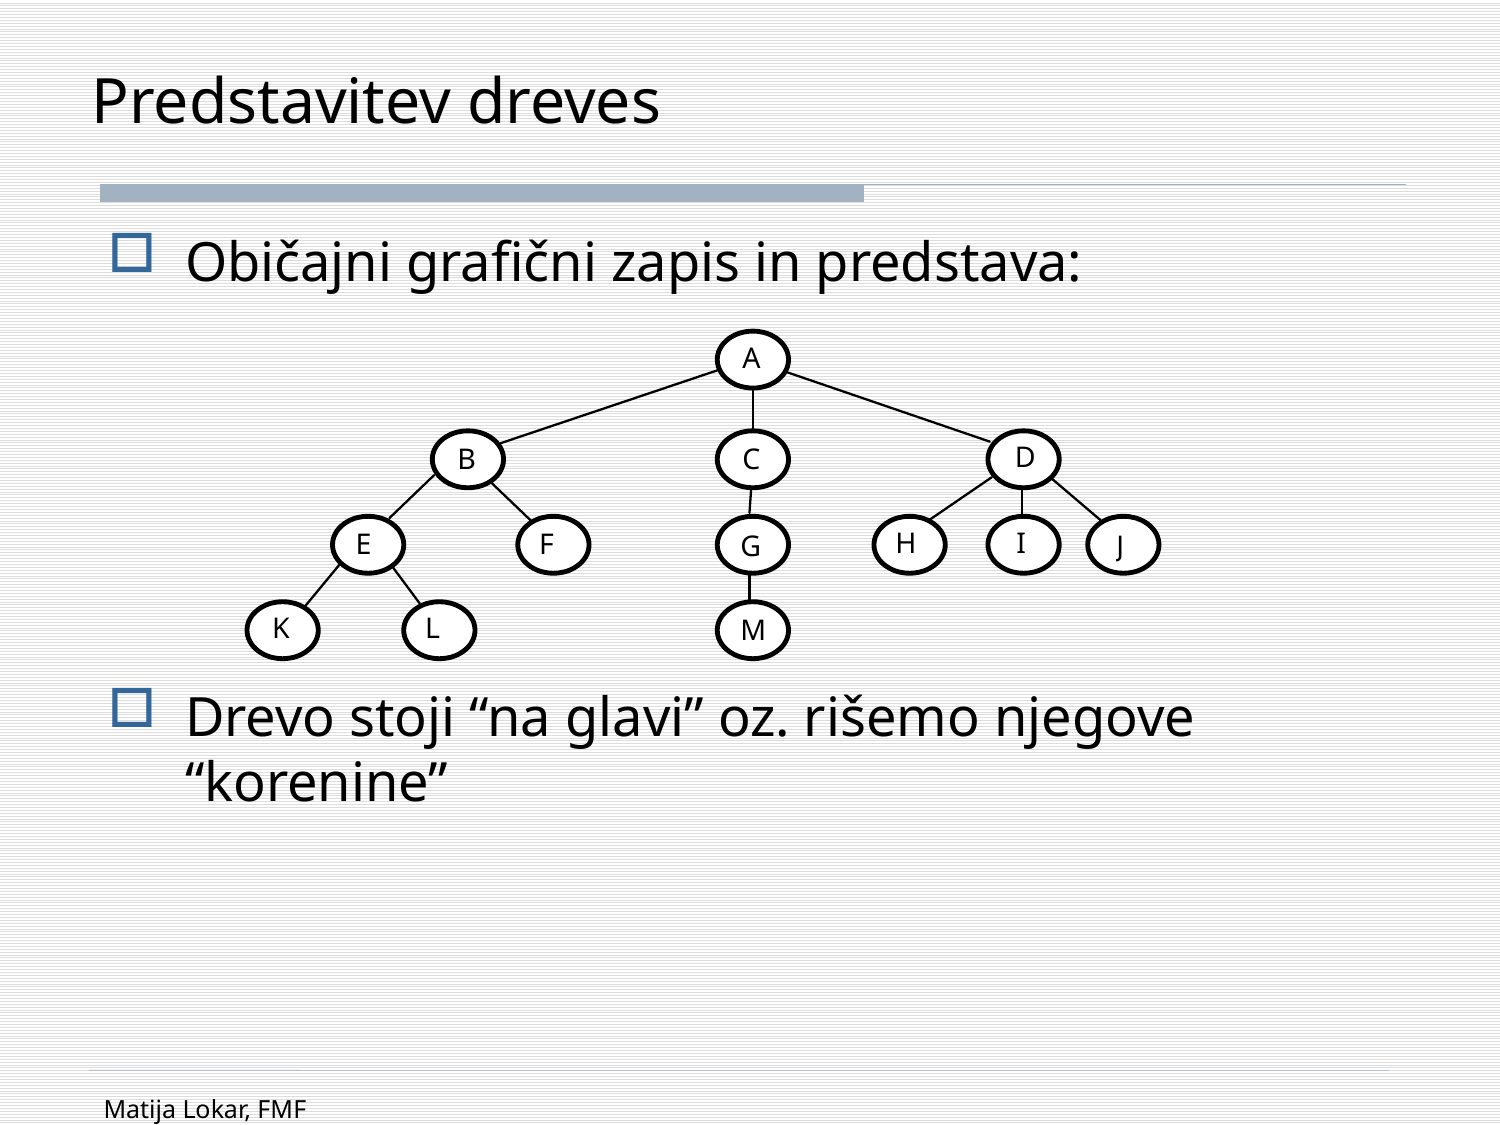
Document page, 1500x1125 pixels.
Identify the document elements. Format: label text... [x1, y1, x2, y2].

title Predstavitev dreves [76, 31, 1390, 144]
slide_number Matija Lokar, FMF [88, 1085, 414, 1125]
list Običajni grafični zapis in predstava: Drevo stoji “na glavi” oz. rišemo njegove “korenine” [92, 220, 1406, 1047]
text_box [241, 325, 1164, 664]
